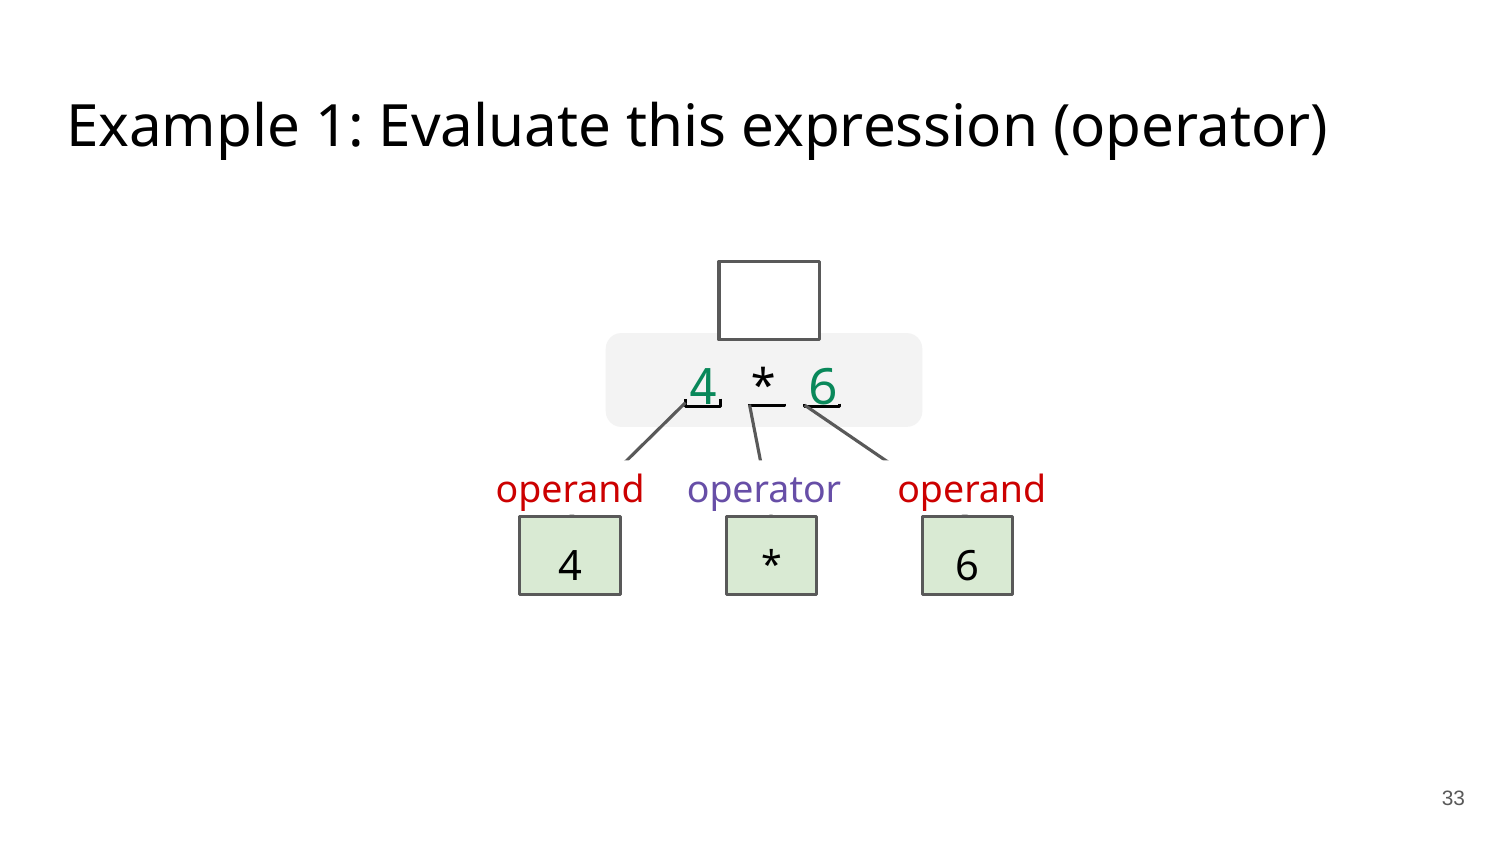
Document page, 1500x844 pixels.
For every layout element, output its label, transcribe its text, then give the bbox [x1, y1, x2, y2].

text_box * [726, 516, 817, 595]
text_box [719, 261, 820, 340]
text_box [766, 405, 772, 517]
text_box 4 * 6 [605, 333, 923, 427]
slide_number 33 [1389, 764, 1480, 830]
text_box 4 [519, 516, 621, 595]
title Example 1: Evaluate this expression (operator) [51, 72, 1449, 167]
text_box 6 [922, 516, 1013, 595]
text_box [685, 398, 721, 407]
text_box operand [470, 460, 564, 515]
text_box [569, 406, 703, 517]
text_box [806, 403, 840, 407]
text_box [821, 406, 968, 517]
text_box operator [708, 460, 761, 515]
text_box operator [776, 460, 816, 515]
text_box operand [971, 460, 1071, 515]
